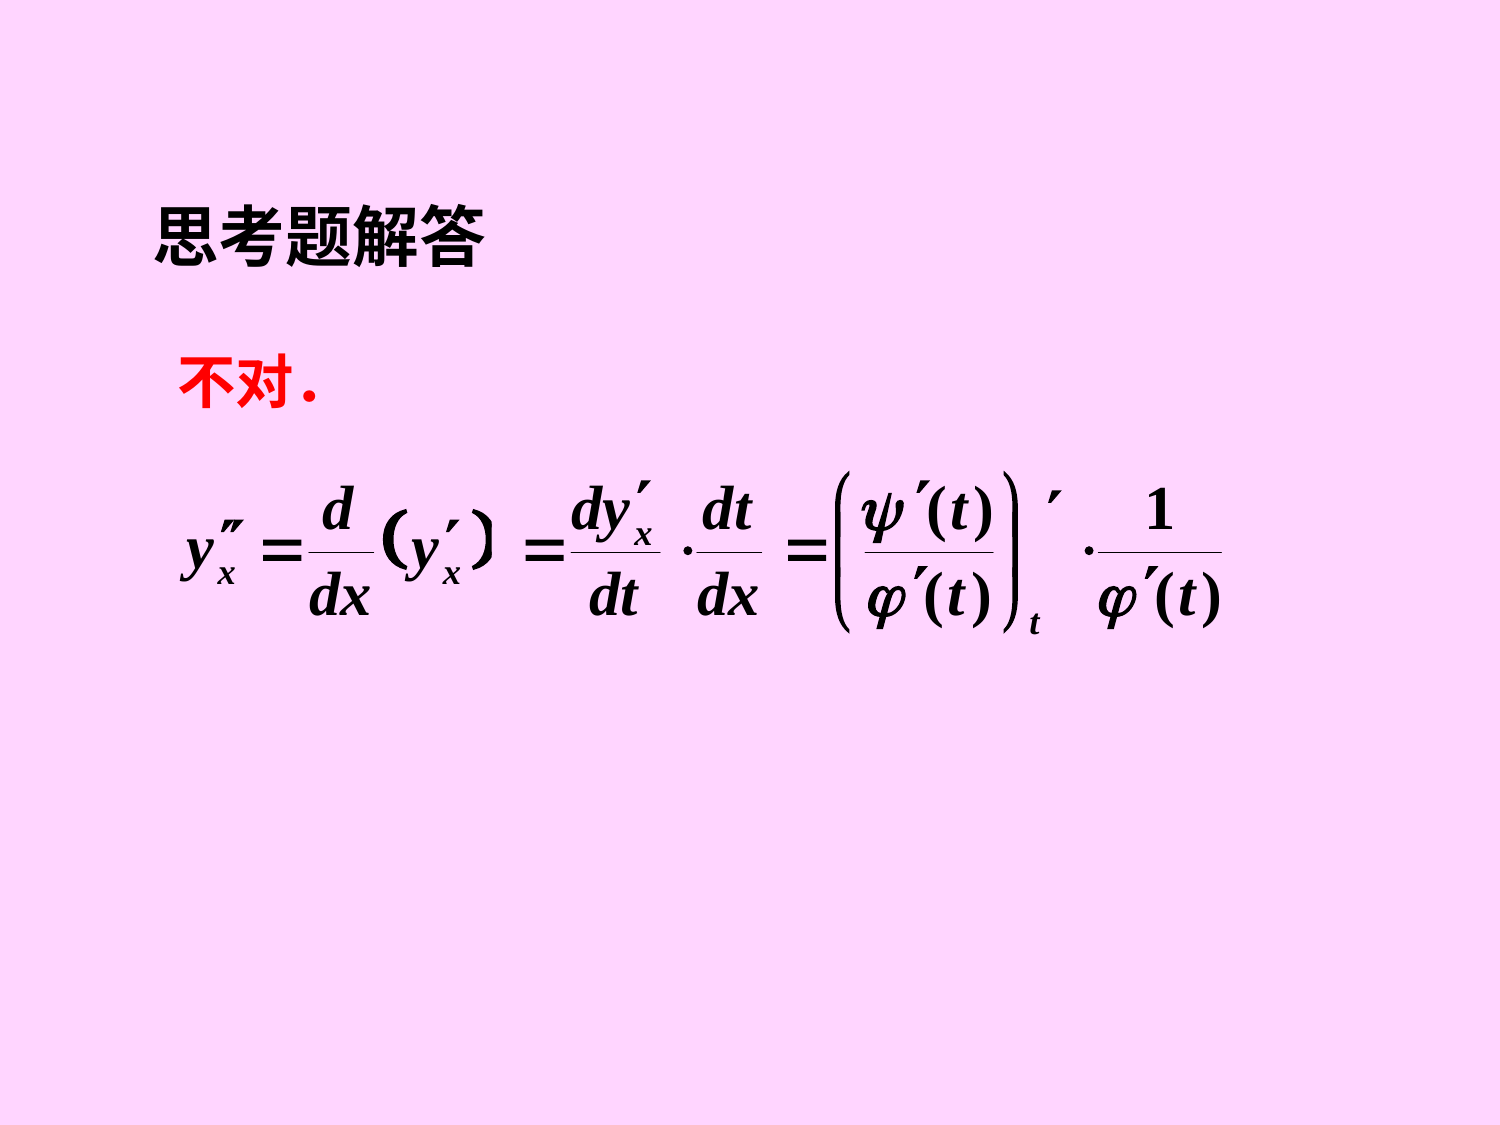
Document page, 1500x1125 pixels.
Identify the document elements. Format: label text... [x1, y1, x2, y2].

text_box 思考题解答 [137, 187, 563, 283]
text_box 不对． [162, 337, 513, 423]
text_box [174, 474, 492, 621]
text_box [516, 474, 767, 621]
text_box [778, 468, 1228, 640]
